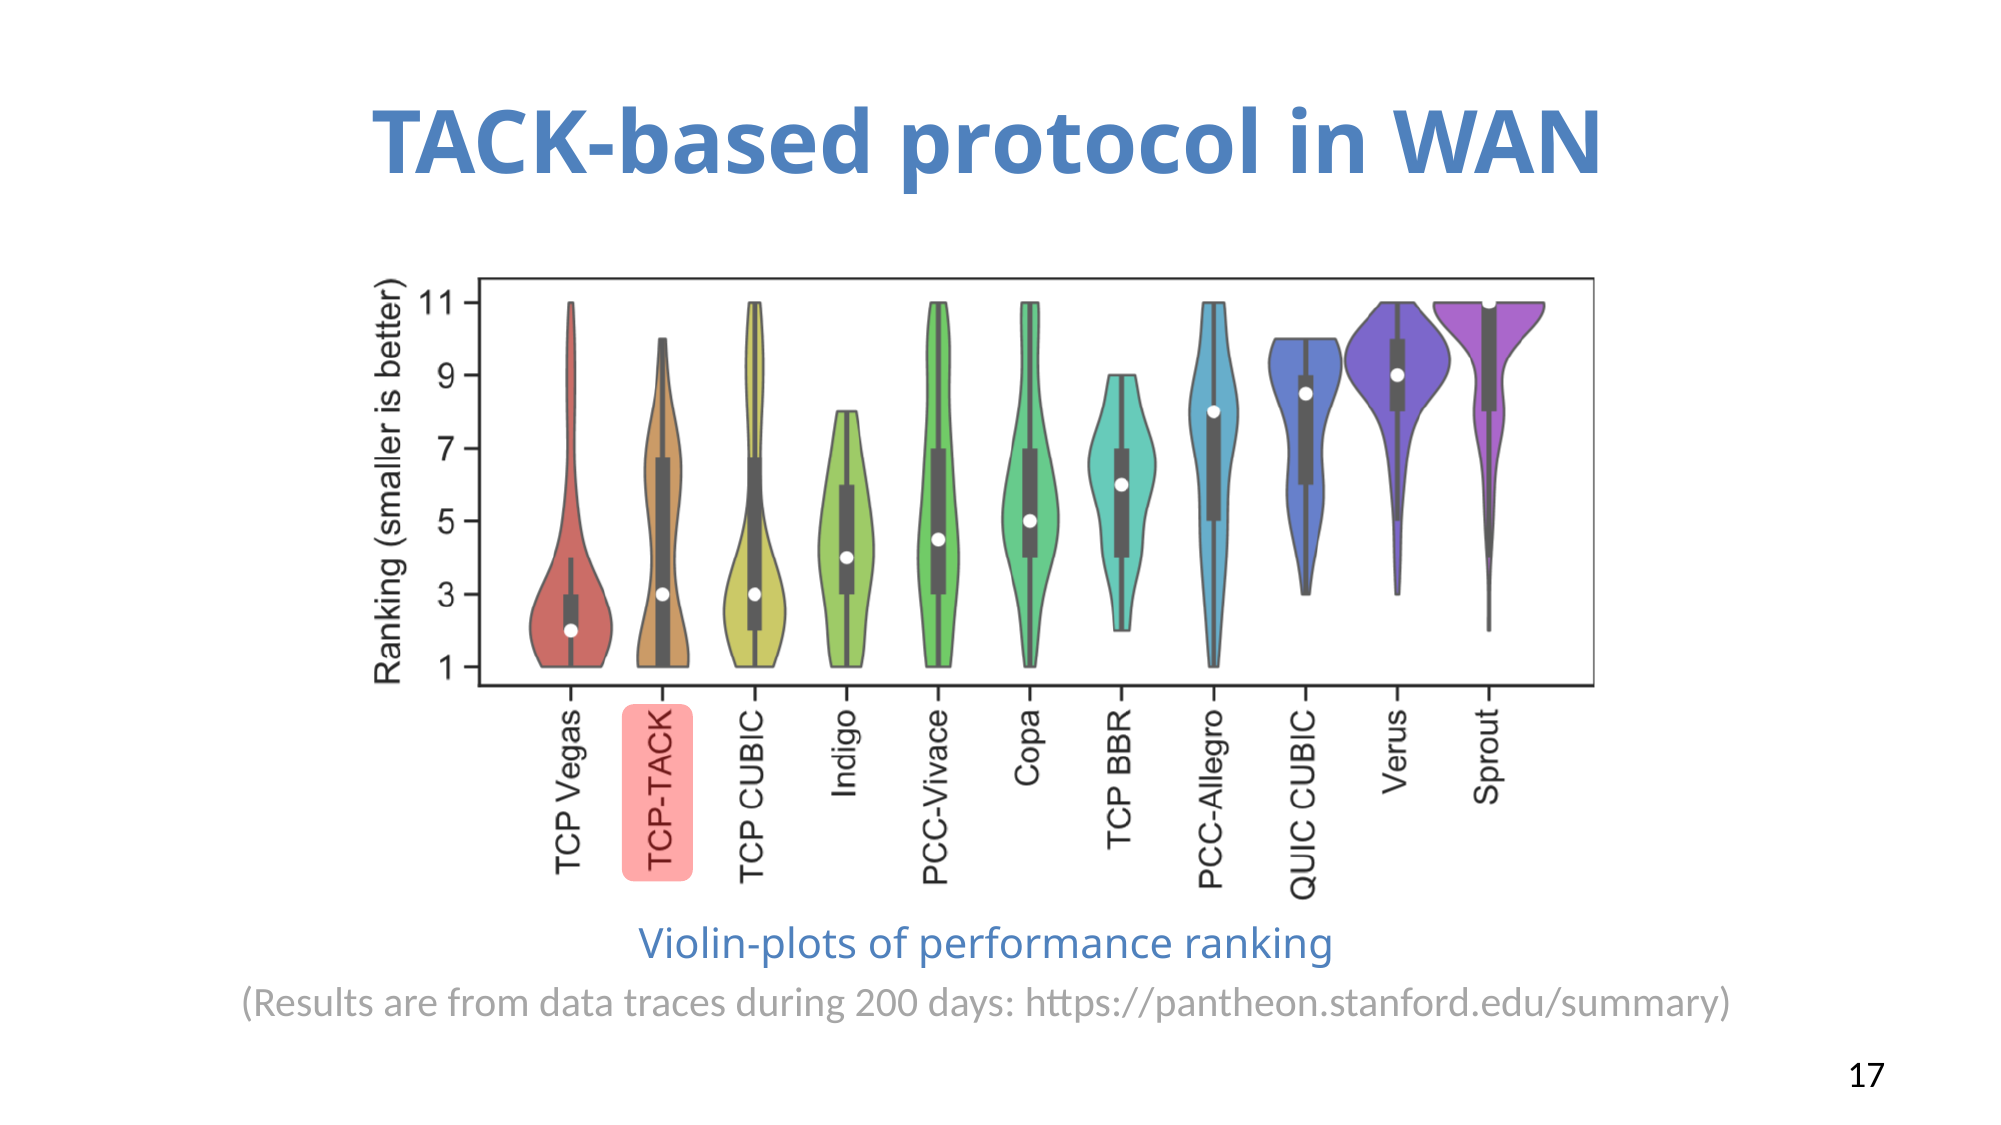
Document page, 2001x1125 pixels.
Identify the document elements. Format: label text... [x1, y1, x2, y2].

slide_number 17 [1433, 1042, 1900, 1103]
text_box Violin-plots of performance ranking (Results are from data traces during 200 days: https://pantheon.stanford.edu/summary) [96, 916, 1877, 1044]
picture [350, 257, 1623, 907]
title TACK-based protocol in WAN [99, 45, 1900, 233]
